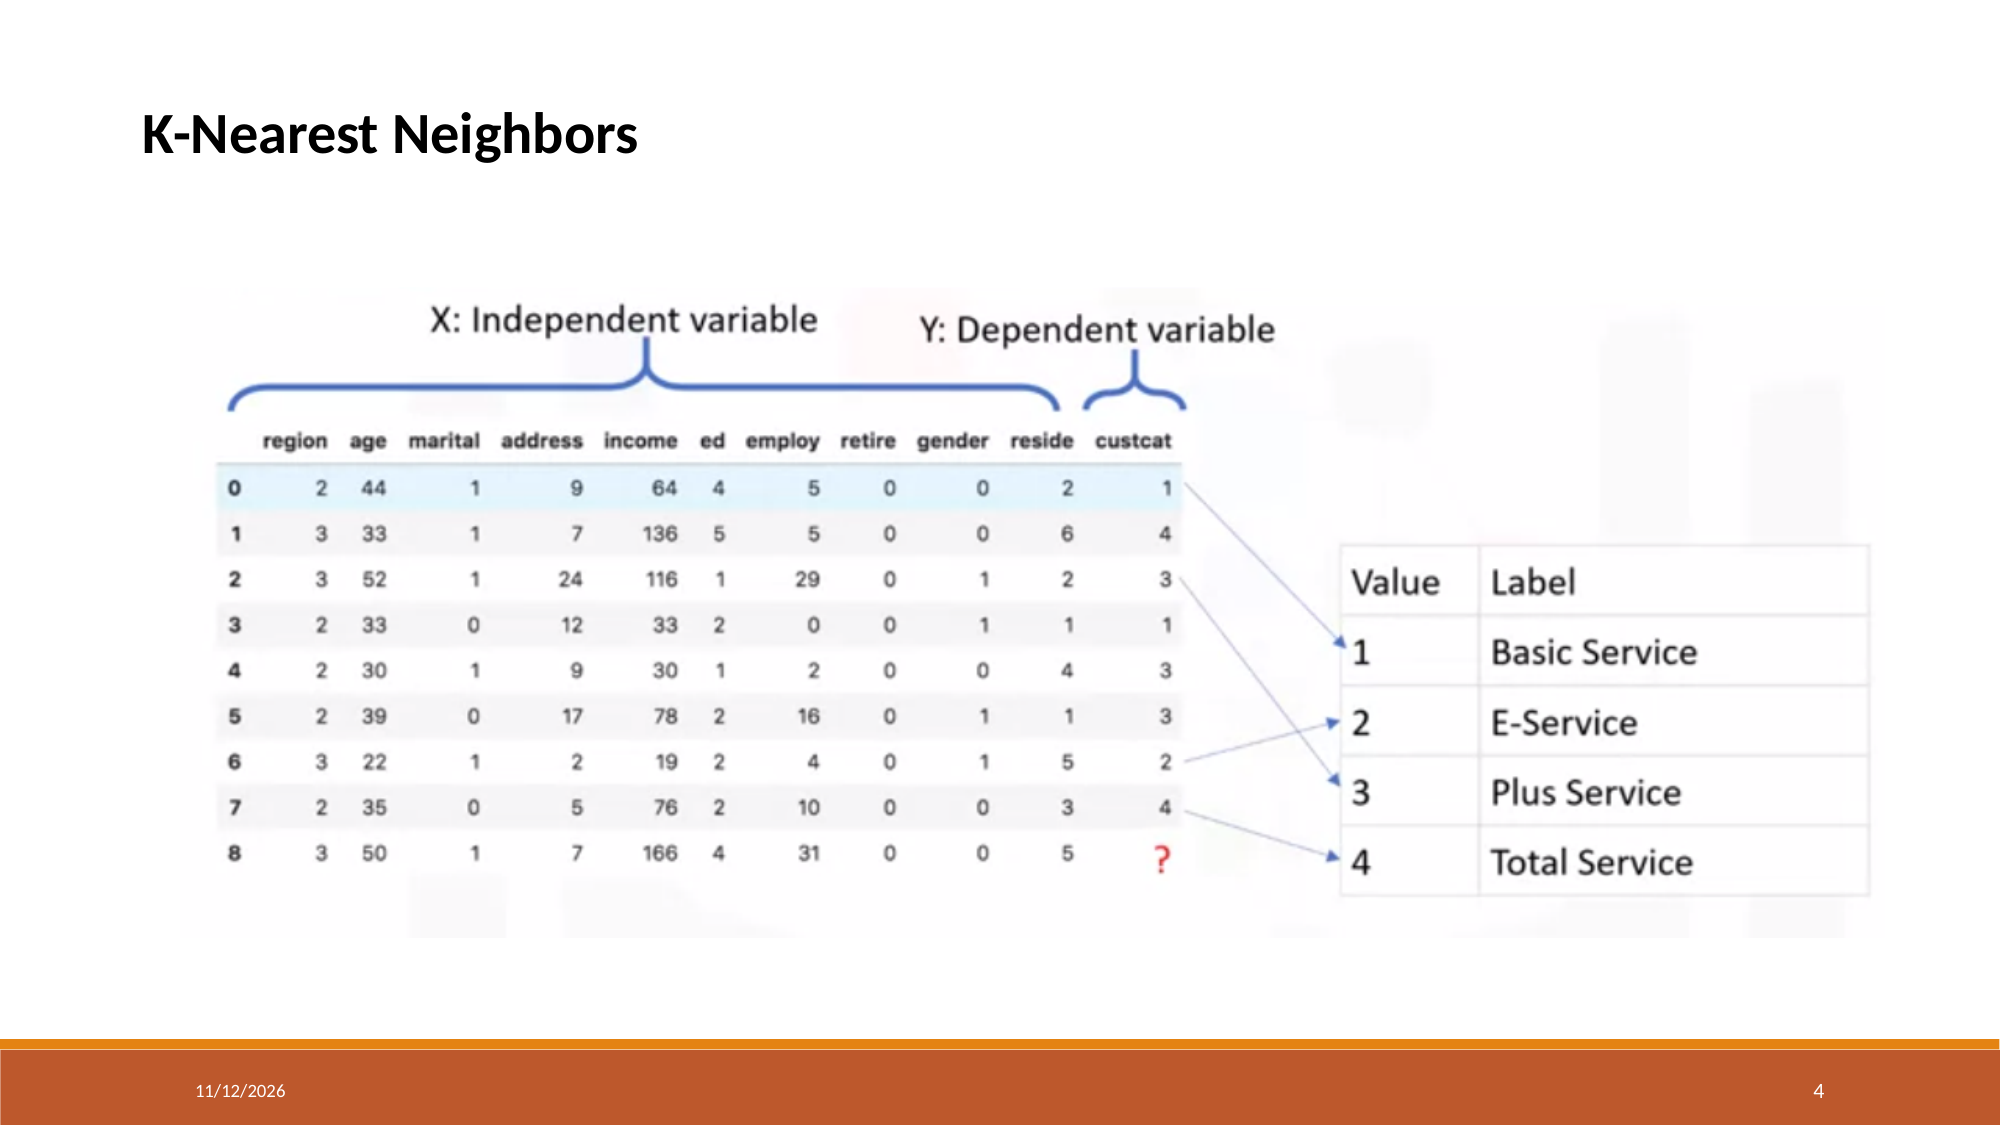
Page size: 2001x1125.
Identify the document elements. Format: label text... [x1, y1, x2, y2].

picture [179, 286, 1886, 938]
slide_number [180, 1059, 586, 1120]
slide_number 4 [1624, 1059, 1840, 1120]
text_box K-Nearest Neighbors [127, 87, 995, 173]
